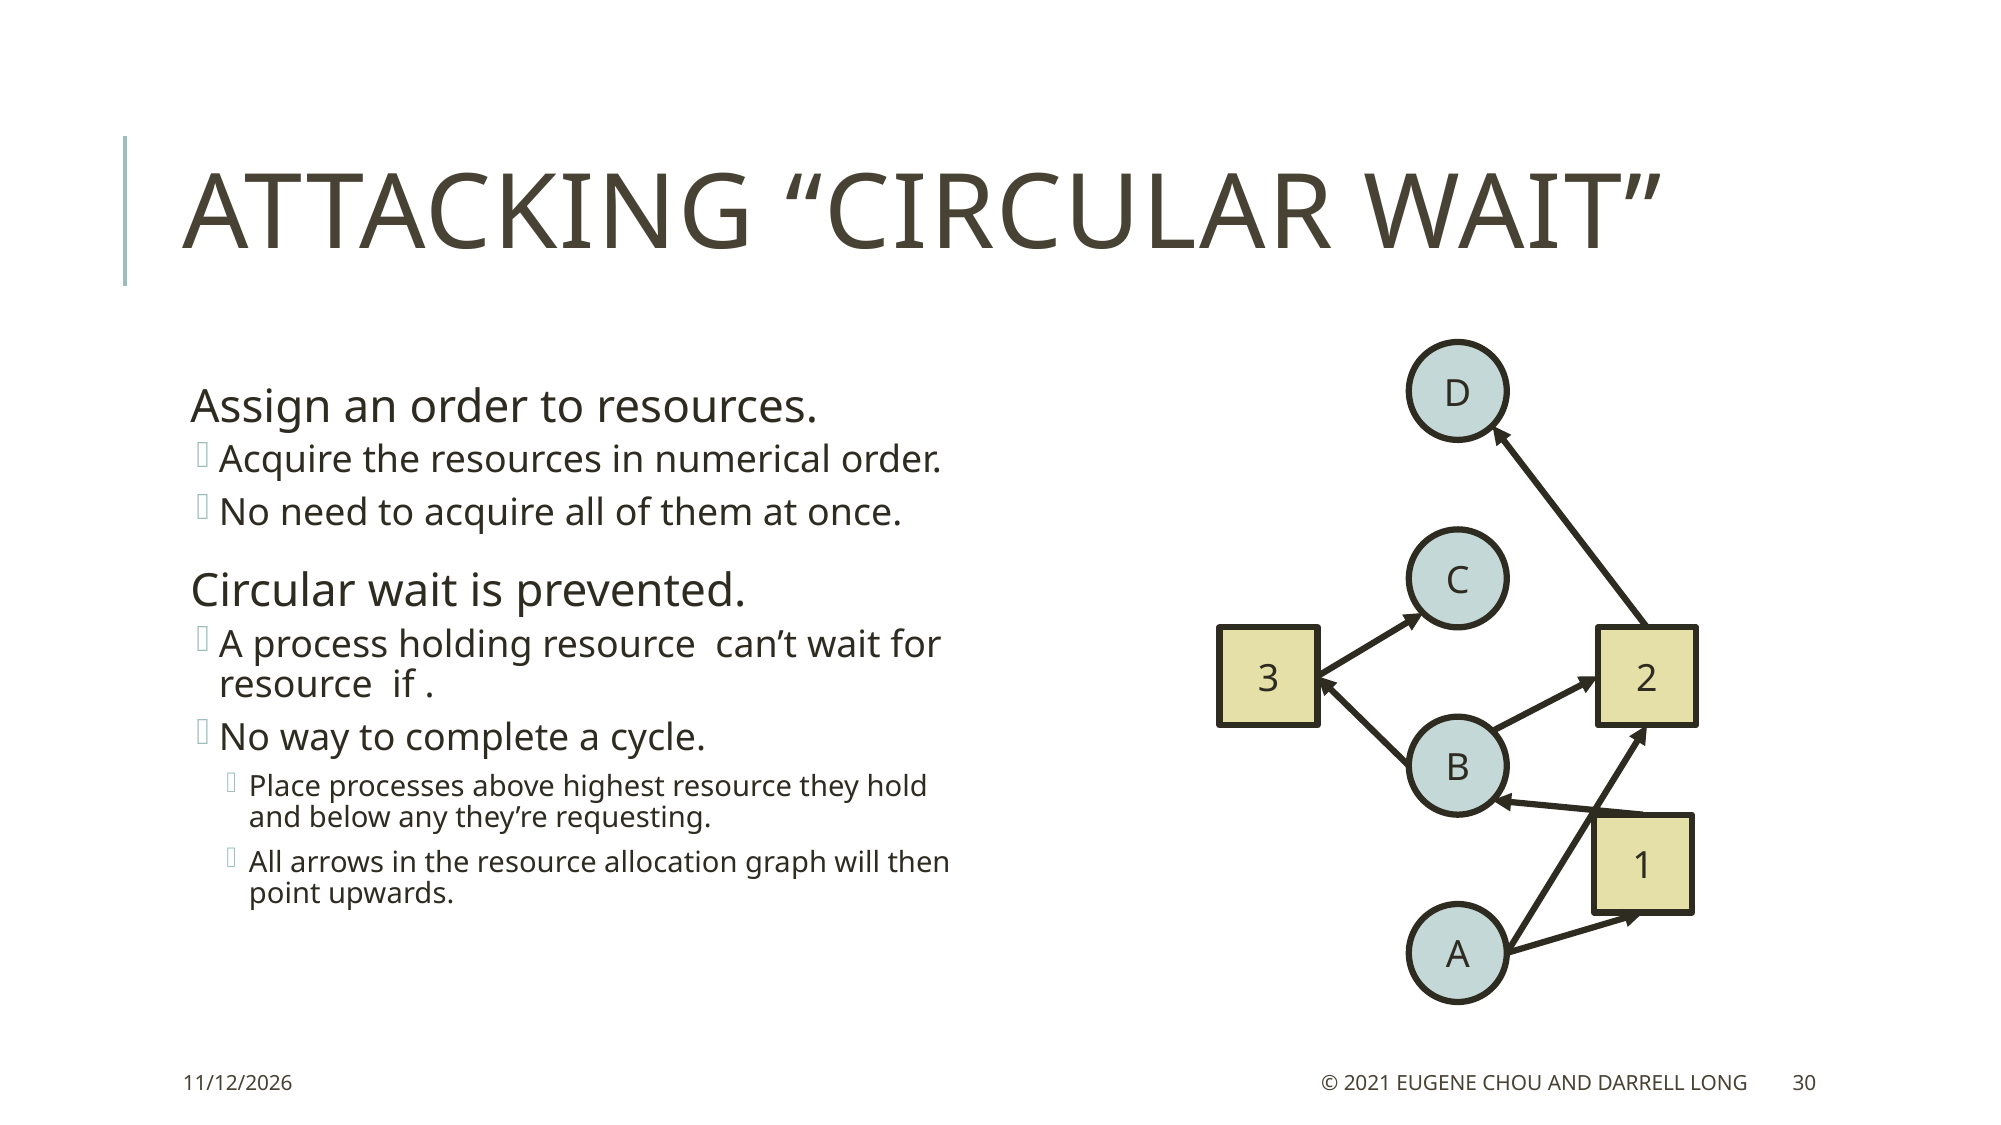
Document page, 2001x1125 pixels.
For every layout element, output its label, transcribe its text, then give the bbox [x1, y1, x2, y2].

footer © 2021 Eugene Chou and Darrell Long [794, 1061, 1763, 1107]
slide_number 30 [1777, 1061, 1938, 1107]
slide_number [168, 1061, 522, 1107]
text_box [1317, 612, 1424, 677]
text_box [1506, 724, 1648, 954]
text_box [1219, 341, 1697, 1003]
title Attacking “circular wait” [168, 96, 1763, 342]
